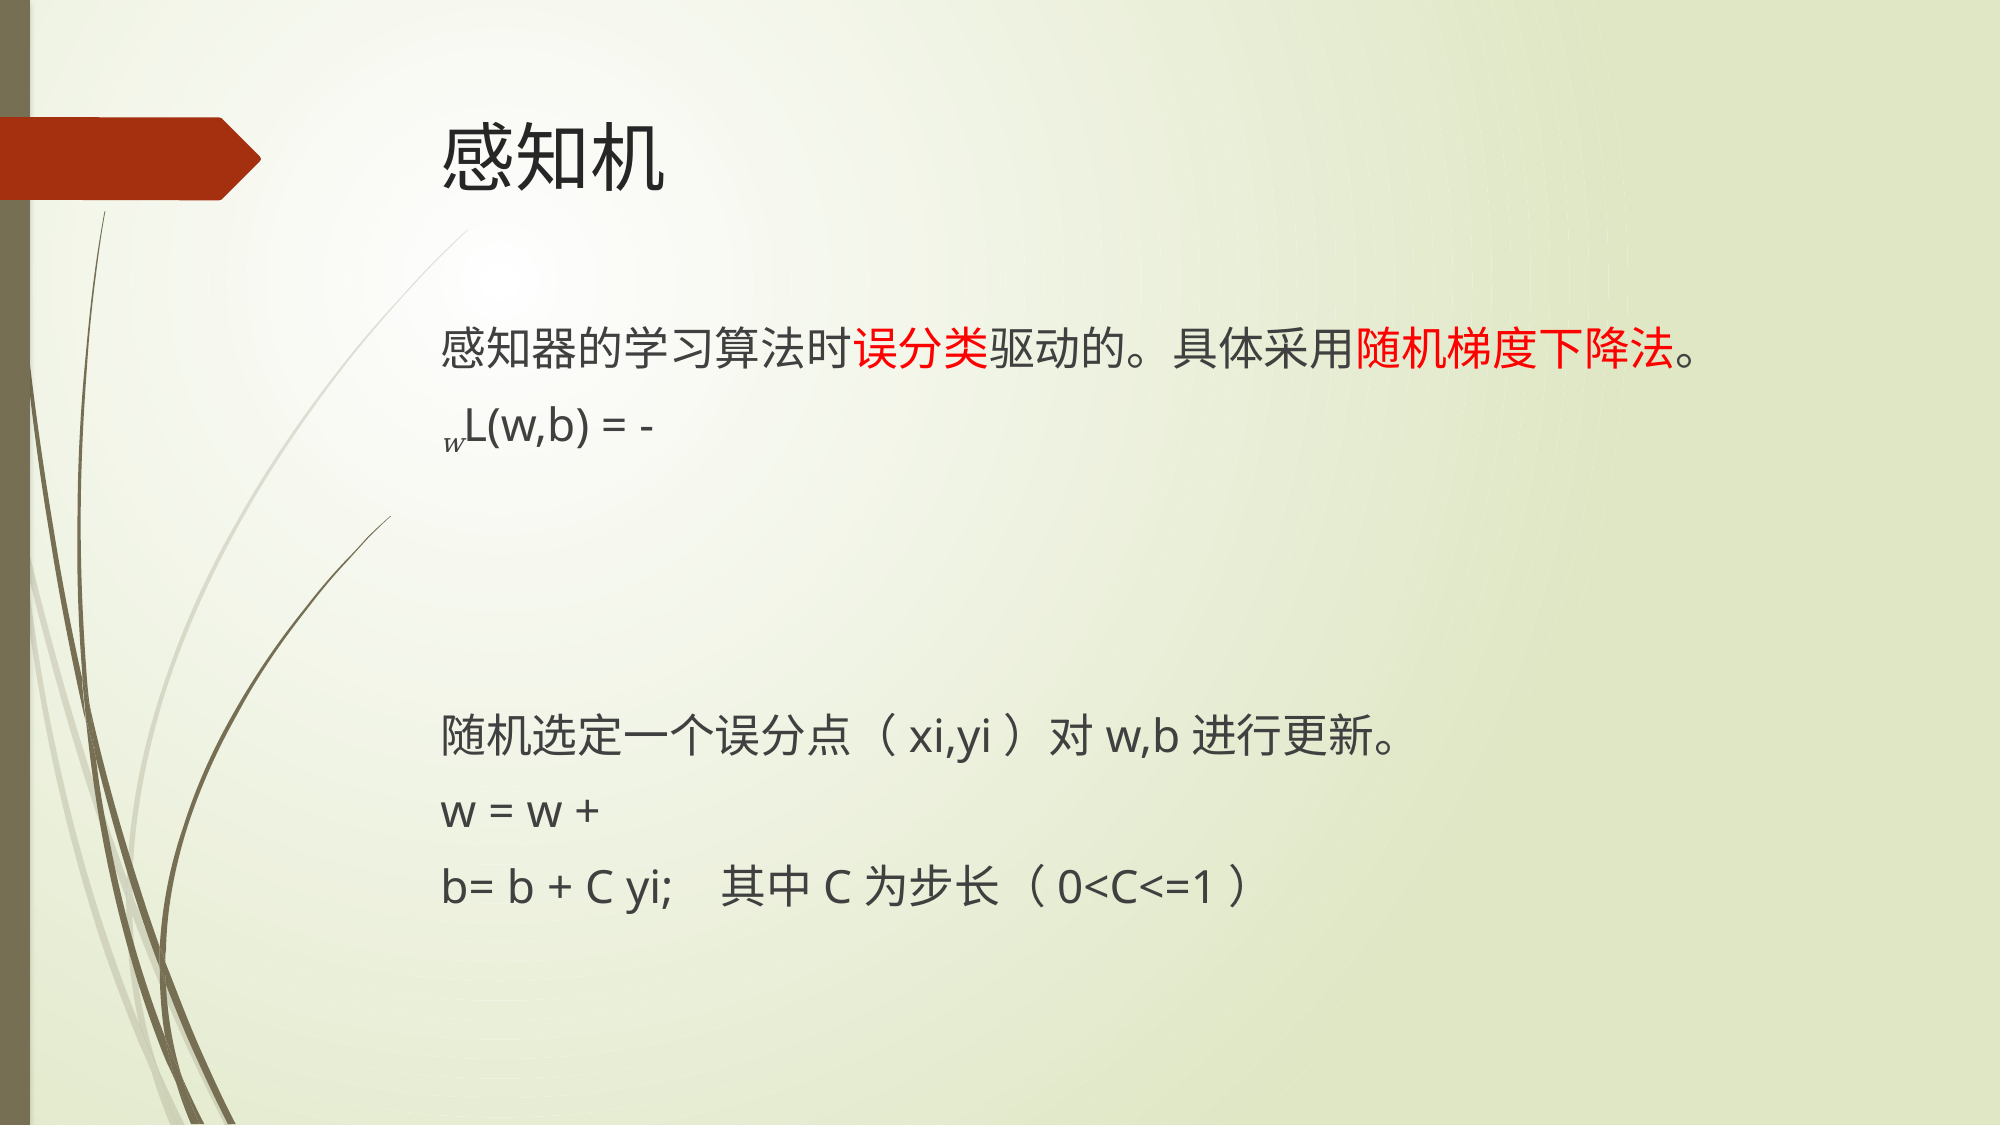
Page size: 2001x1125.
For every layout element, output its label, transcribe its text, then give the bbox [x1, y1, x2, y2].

title 感知机 [425, 102, 1888, 313]
